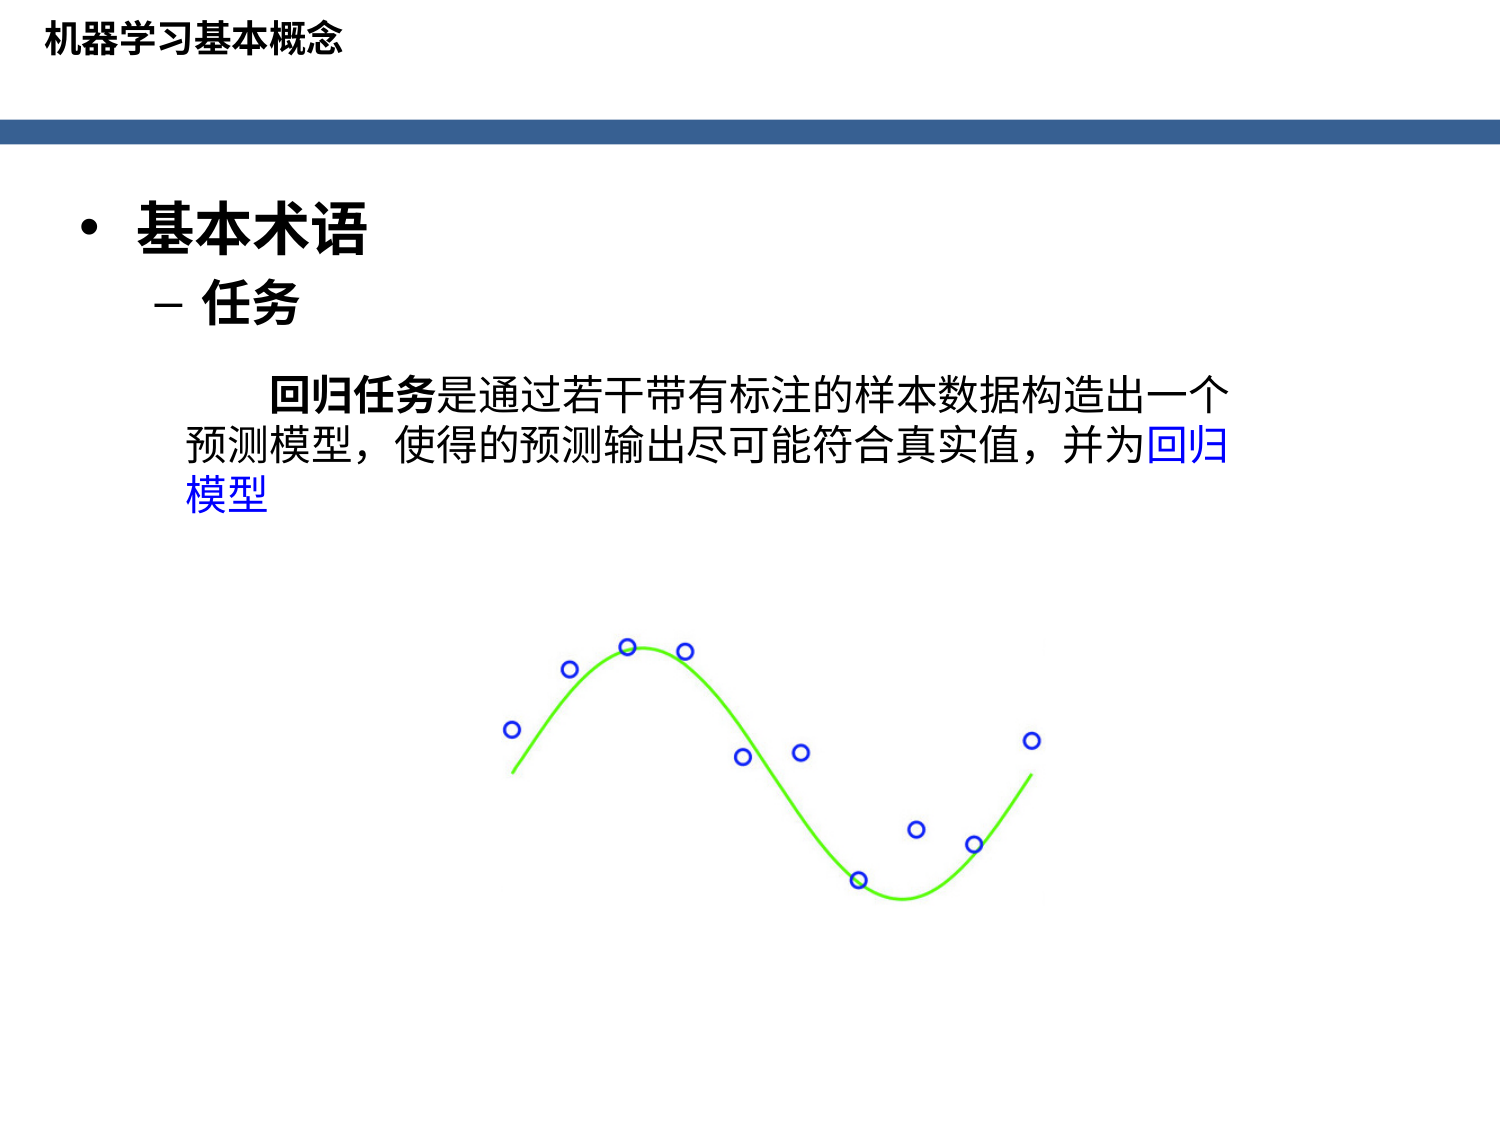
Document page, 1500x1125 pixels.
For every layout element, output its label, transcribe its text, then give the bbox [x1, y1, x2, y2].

title 机器学习基本概念 [29, 7, 1305, 91]
text_box 基本术语 任务 [64, 184, 1436, 1047]
picture [501, 609, 1046, 916]
